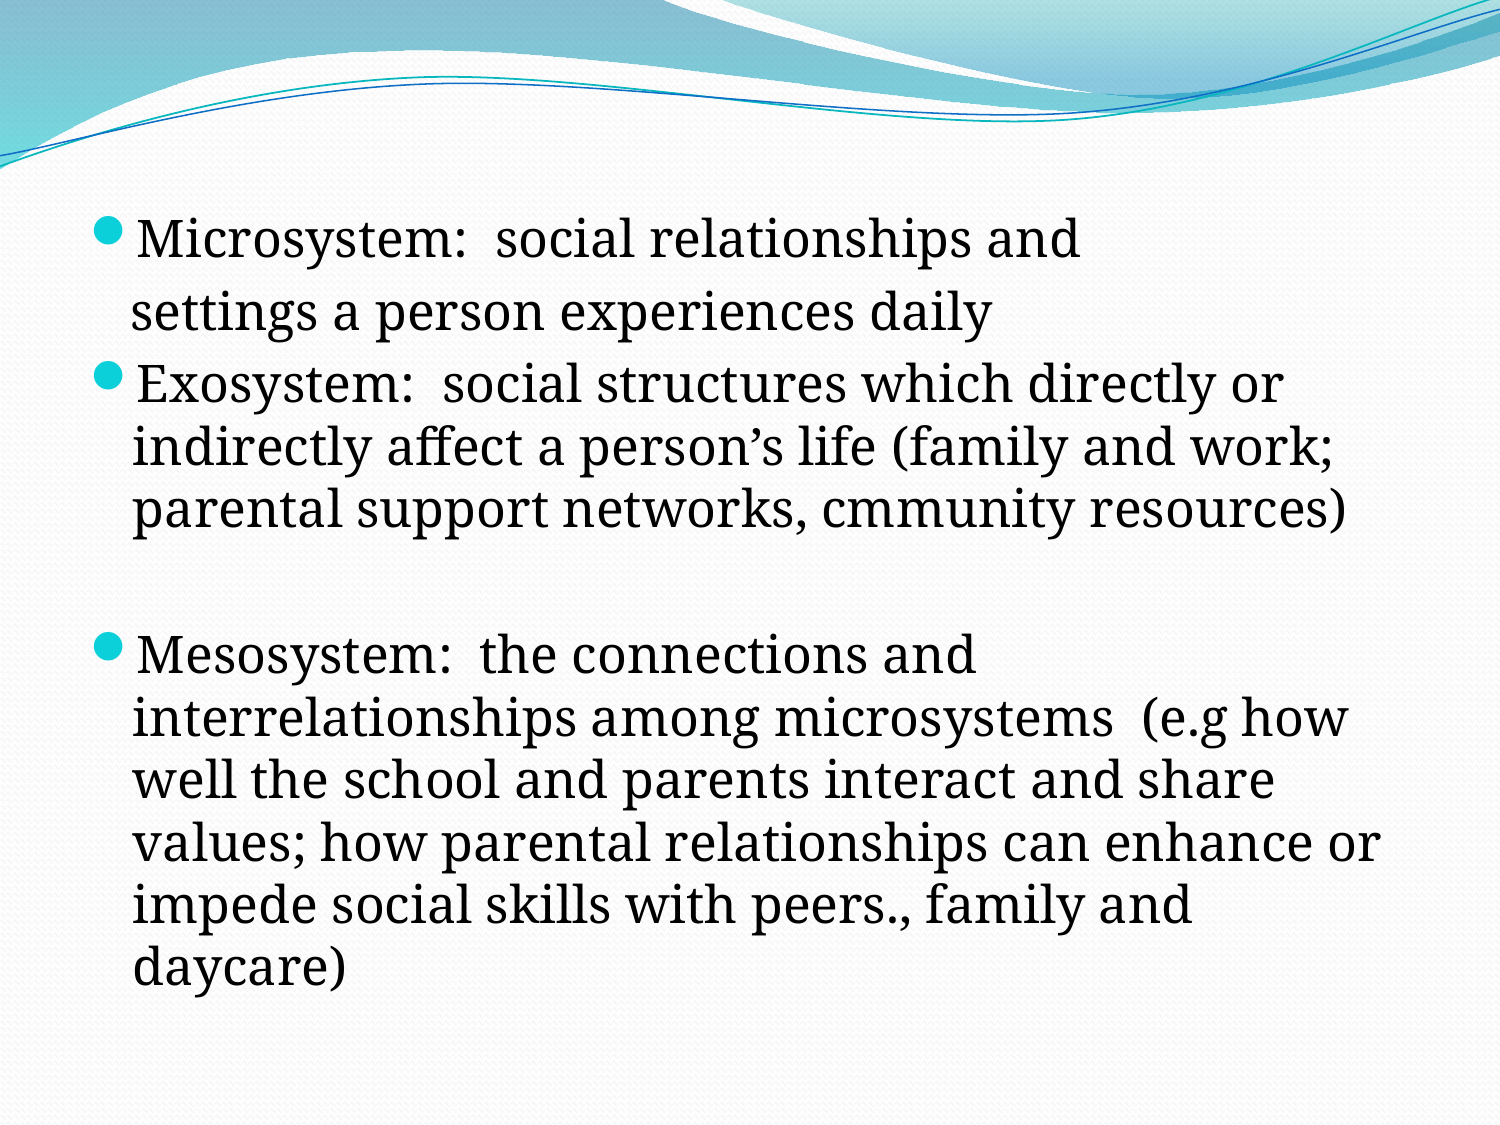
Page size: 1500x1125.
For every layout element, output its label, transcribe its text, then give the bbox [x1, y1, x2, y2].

list Microsystem: social relationships and settings a person experiences daily Exosystem: social structures which directly or indirectly affect a person’s life (family and work; parental support networks, cmmunity resources) Mesosystem: the connections and interrelationships among microsystems (e.g how well the school and parents interact and share values; how parental relationships can enhance or impede social skills with peers., family and daycare) [75, 125, 1425, 1005]
